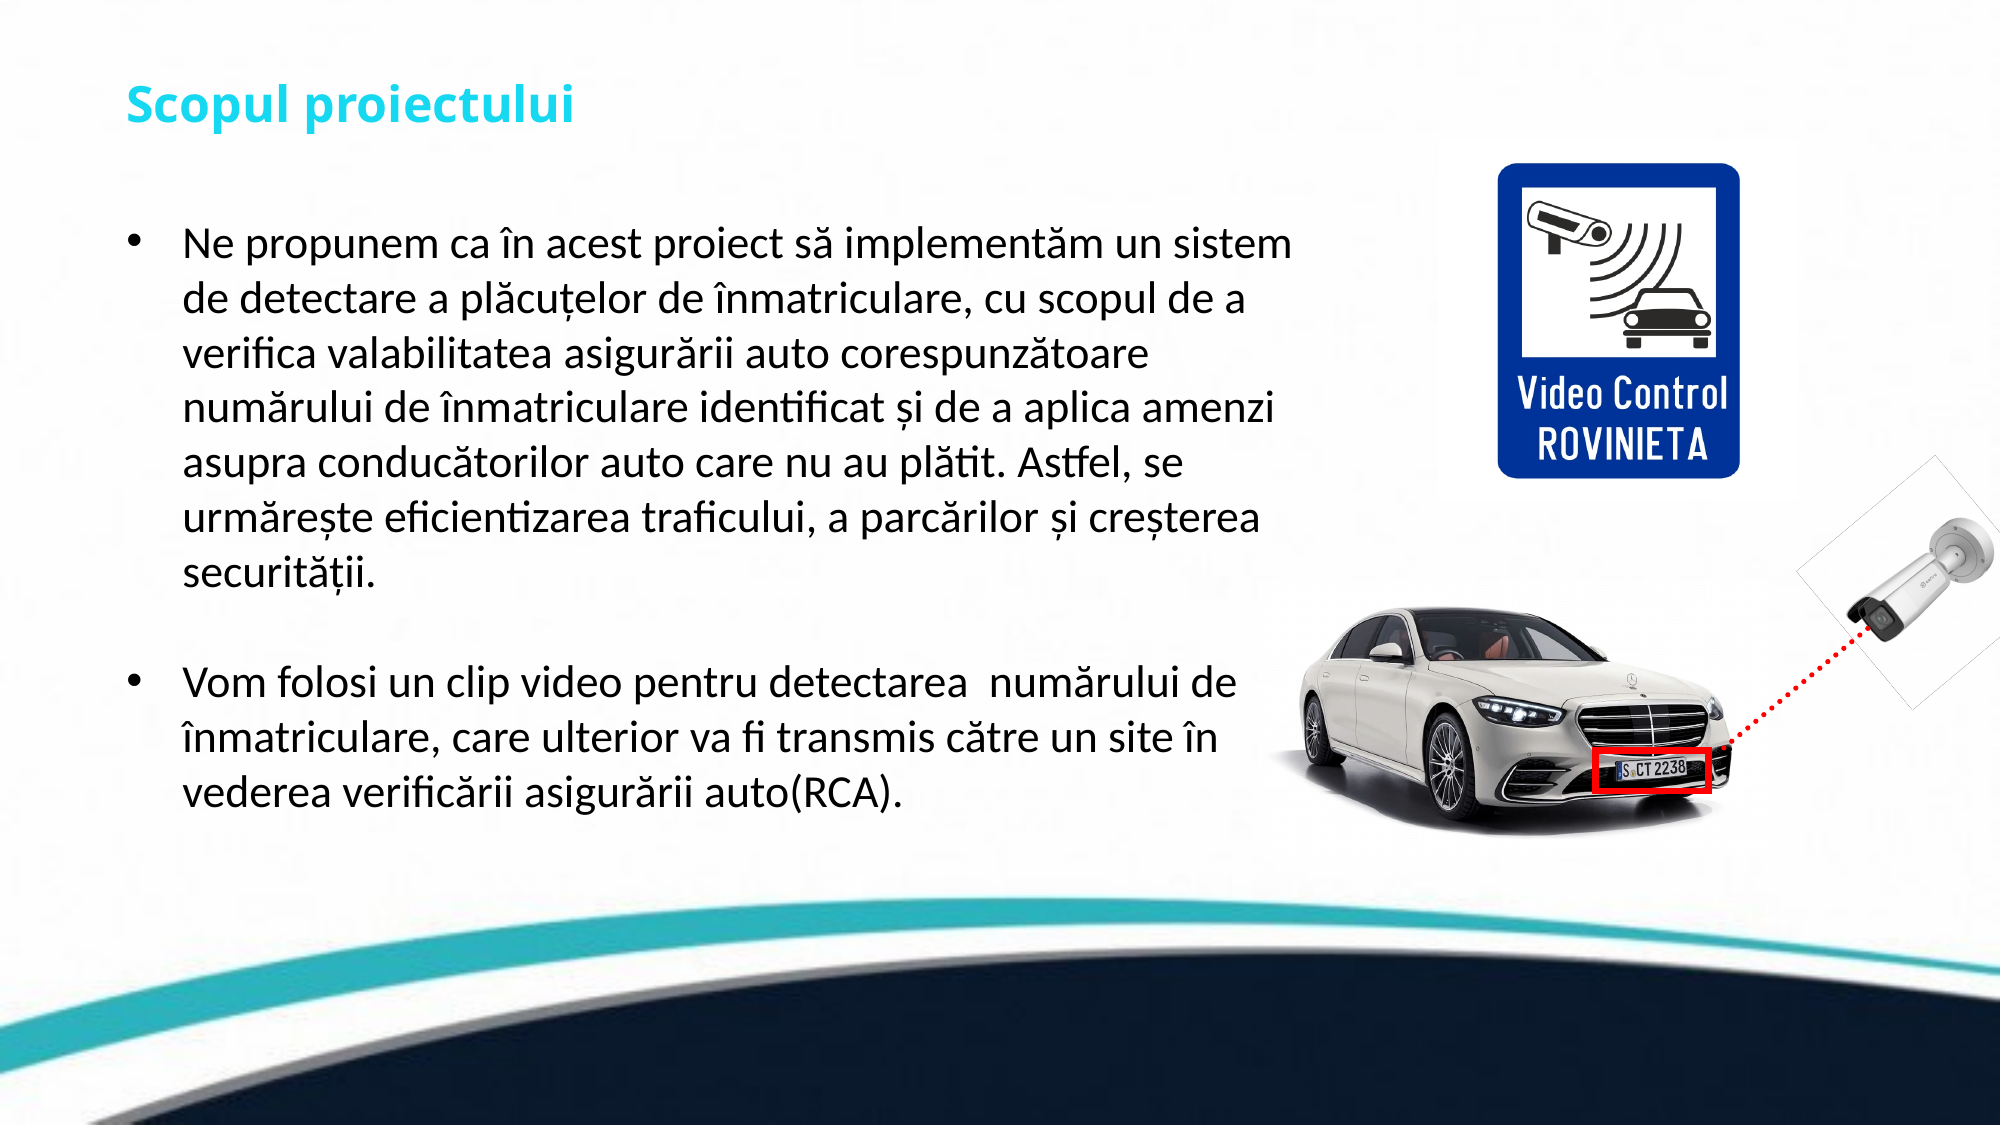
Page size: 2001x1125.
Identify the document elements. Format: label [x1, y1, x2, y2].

text_box [1723, 624, 1872, 749]
picture [0, 0, 2000, 1125]
